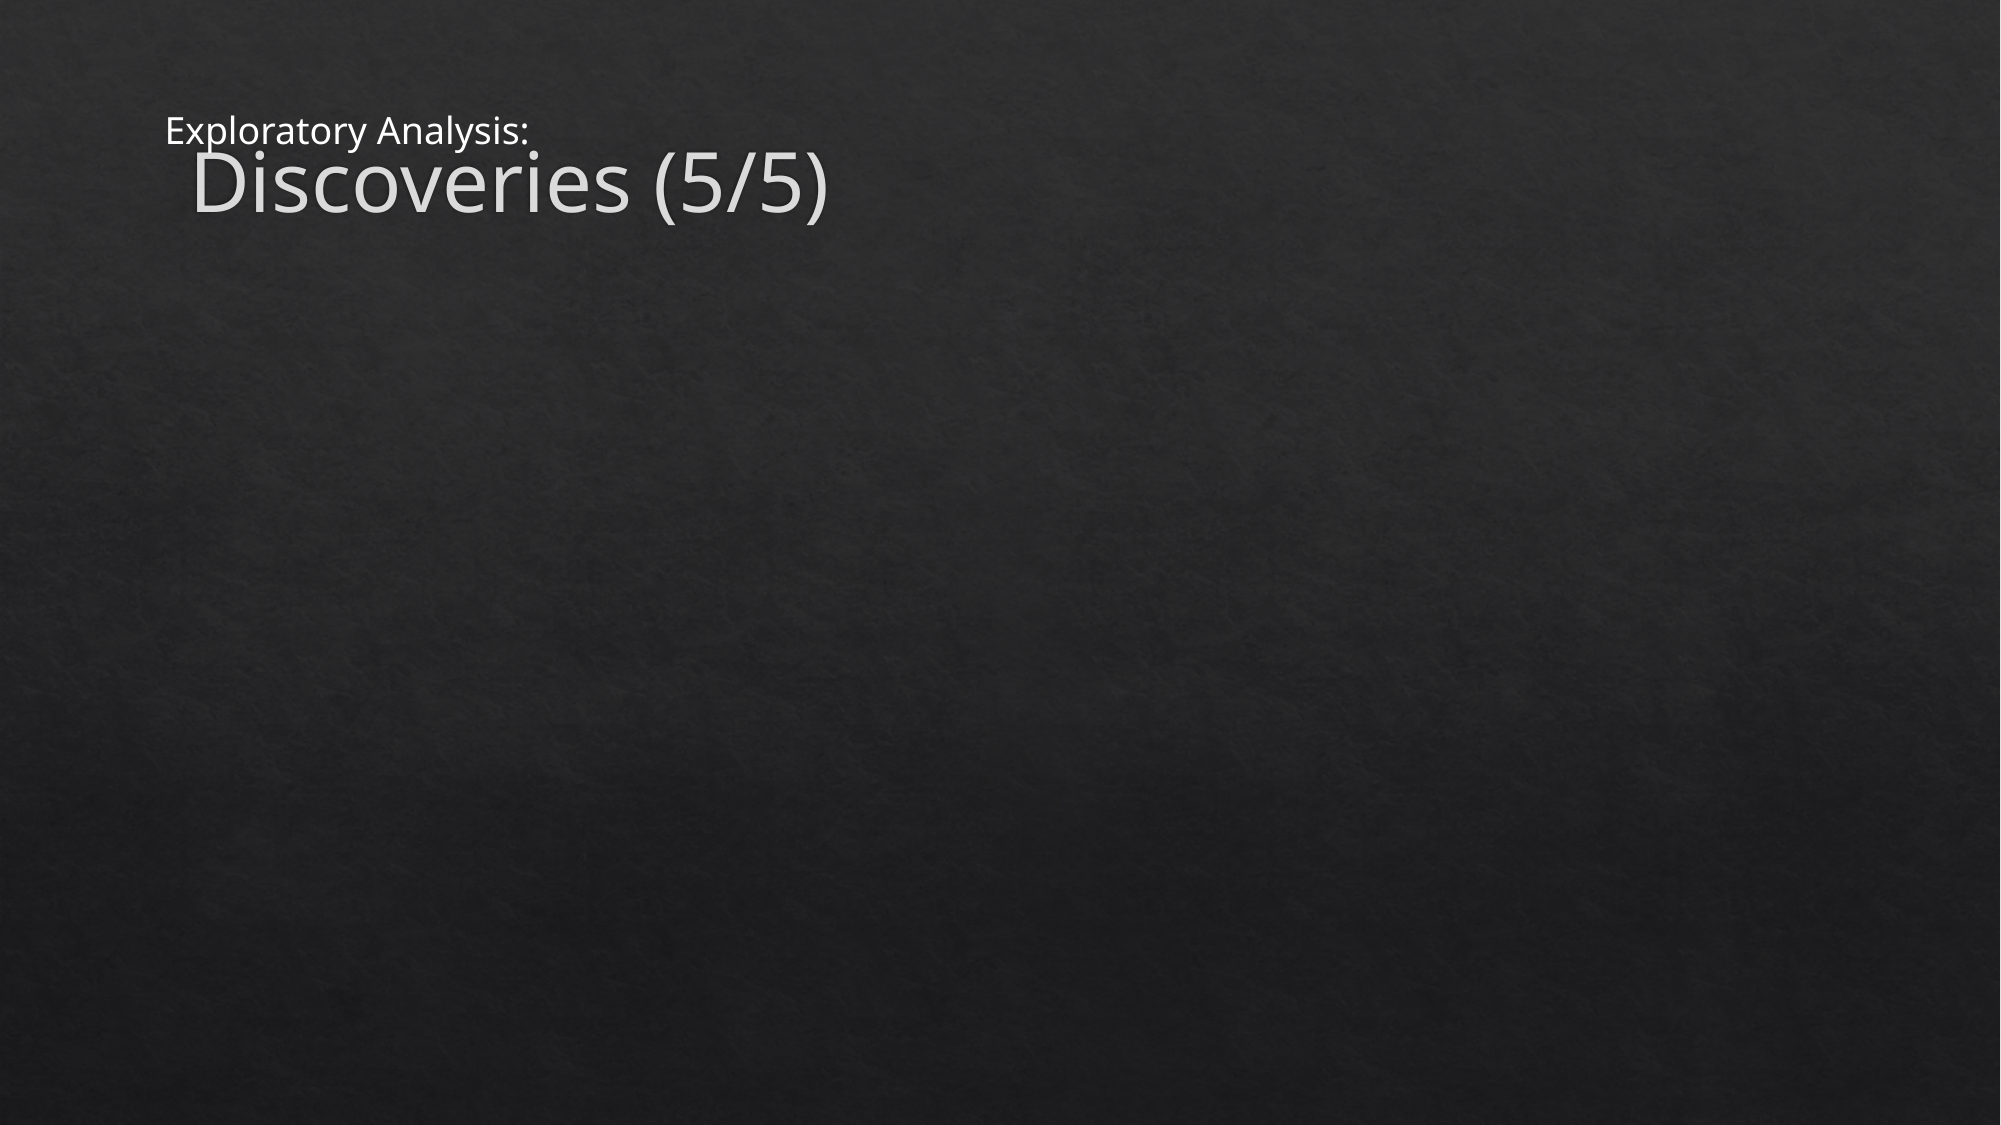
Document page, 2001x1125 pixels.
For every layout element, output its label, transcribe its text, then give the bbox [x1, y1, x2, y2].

title Discoveries (5/5) [149, 99, 870, 260]
text_box Exploratory Analysis: [149, 99, 561, 160]
